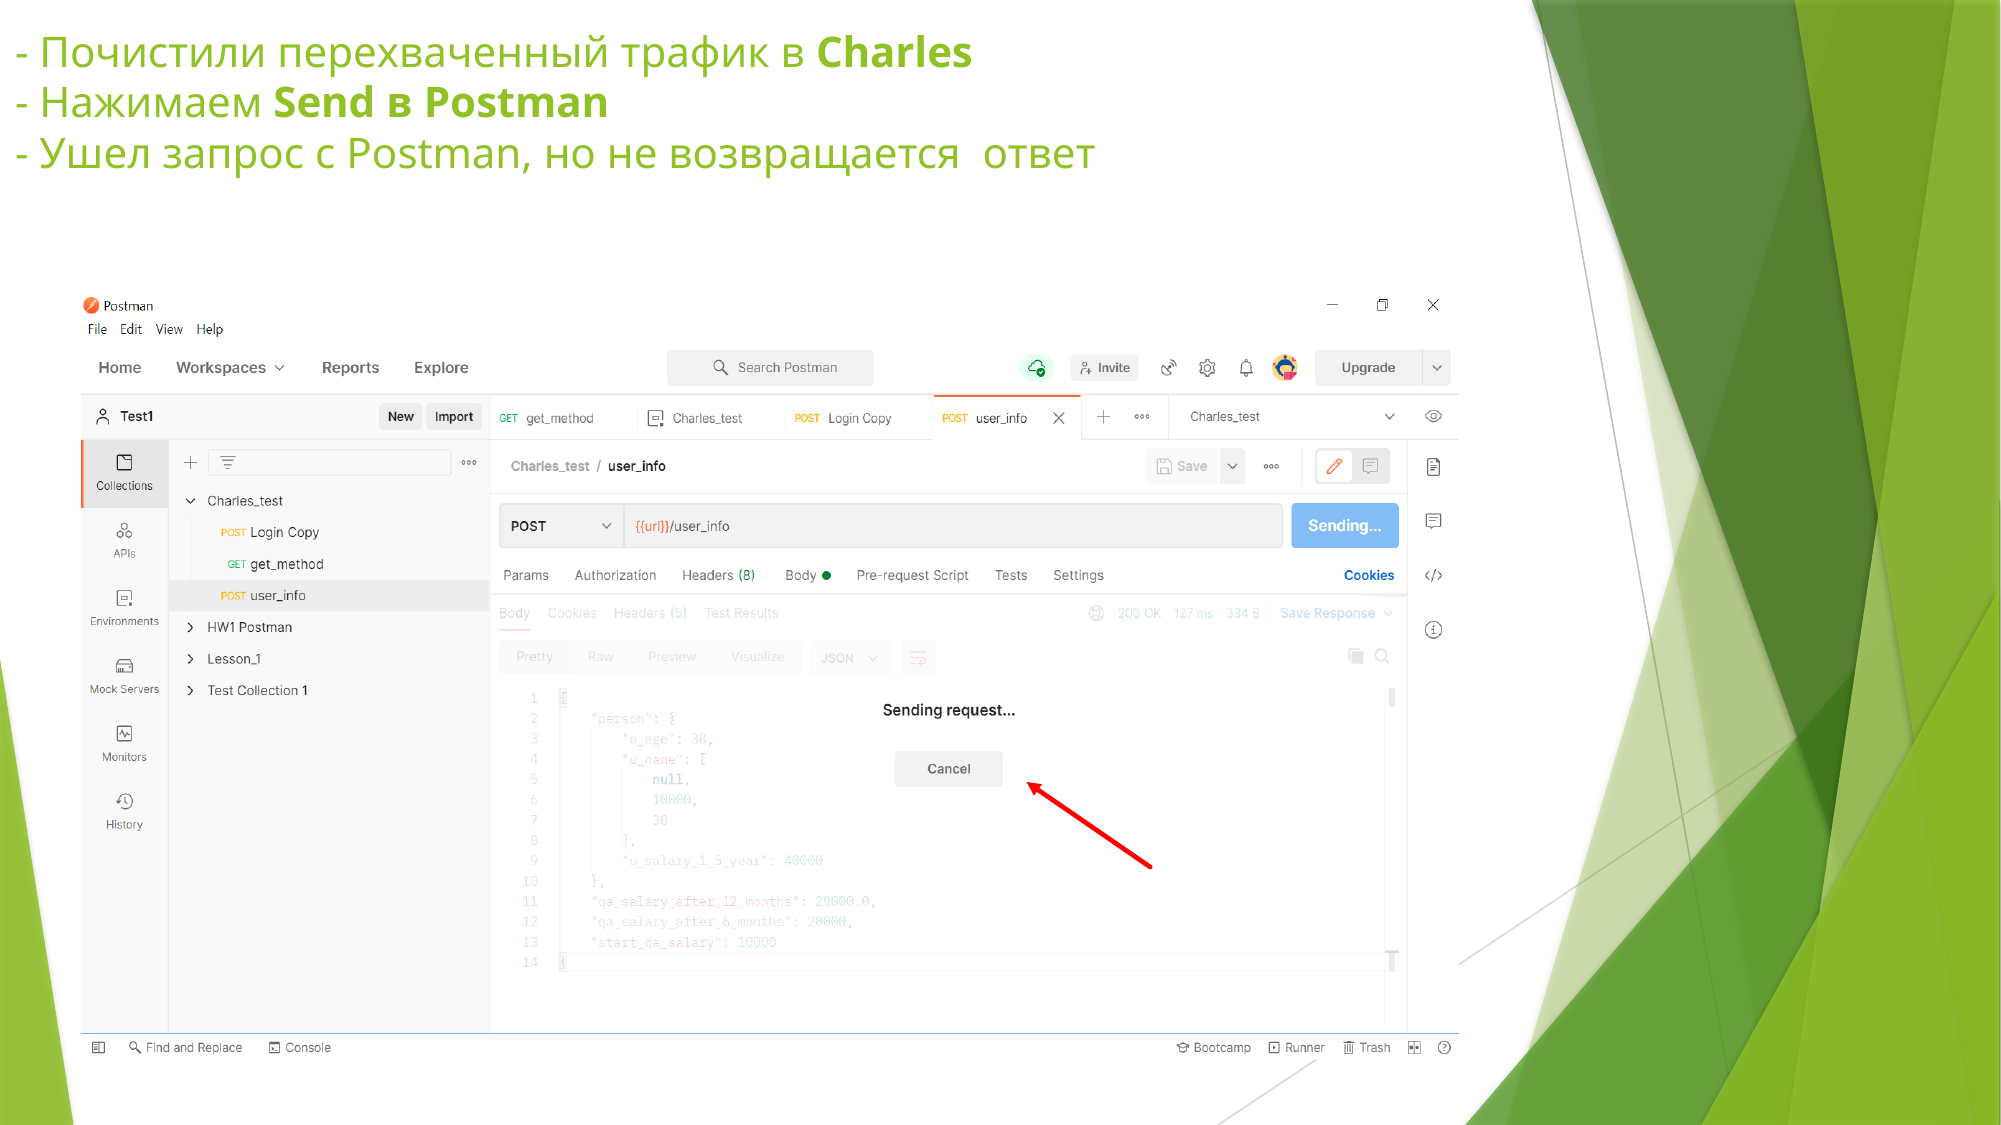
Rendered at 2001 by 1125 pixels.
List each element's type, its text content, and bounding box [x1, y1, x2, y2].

title - Почистили перехваченный трафик в Charles - Нажимаем Send в Postman - Ушел запрос с Postman, но не возвращается ответ [0, 17, 1658, 235]
picture [81, 292, 1460, 1060]
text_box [1026, 781, 1151, 868]
